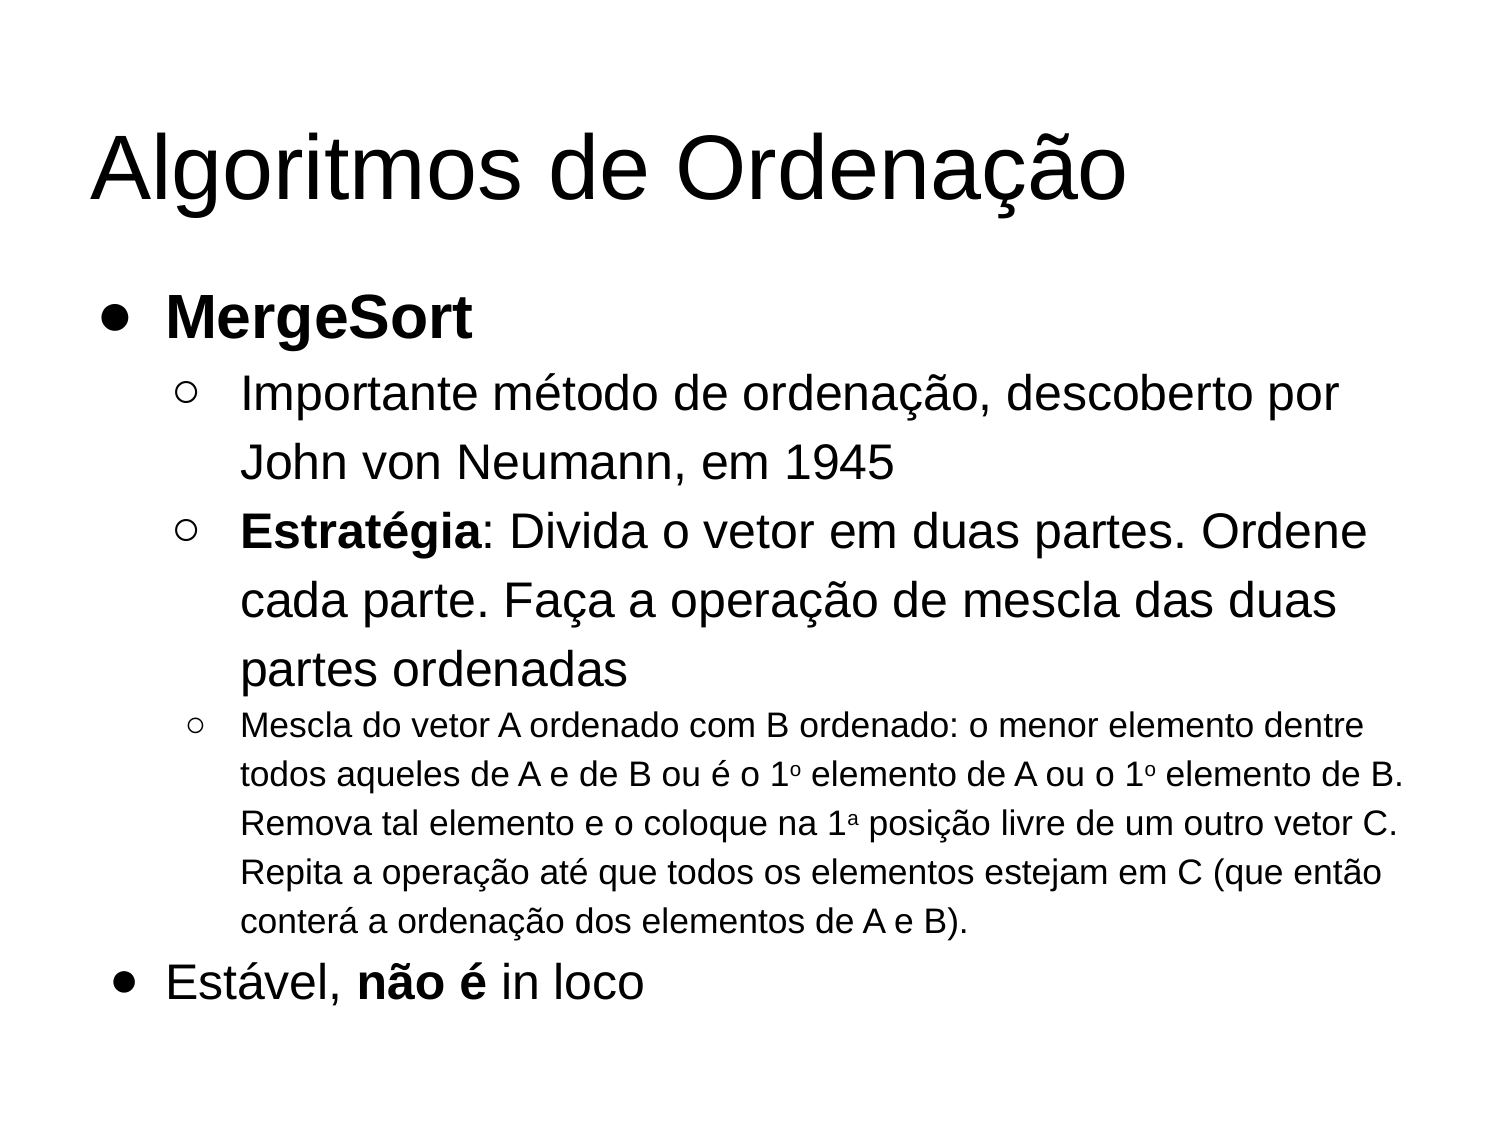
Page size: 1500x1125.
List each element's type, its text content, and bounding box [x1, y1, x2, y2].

list MergeSort Importante método de ordenação, descoberto por John von Neumann, em 1945 Estratégia: Divida o vetor em duas partes. Ordene cada parte. Faça a operação de mescla das duas partes ordenadas Mescla do vetor A ordenado com B ordenado: o menor elemento dentre todos aqueles de A e de B ou é o 1o elemento de A ou o 1o elemento de B. Remova tal elemento e o coloque na 1a posição livre de um outro vetor C. Repita a operação até que todos os elementos estejam em C (que então conterá a ordenação dos elementos de A e B). Estável, não é in loco [75, 249, 1425, 1065]
title Algoritmos de Ordenação [75, 45, 1425, 233]
